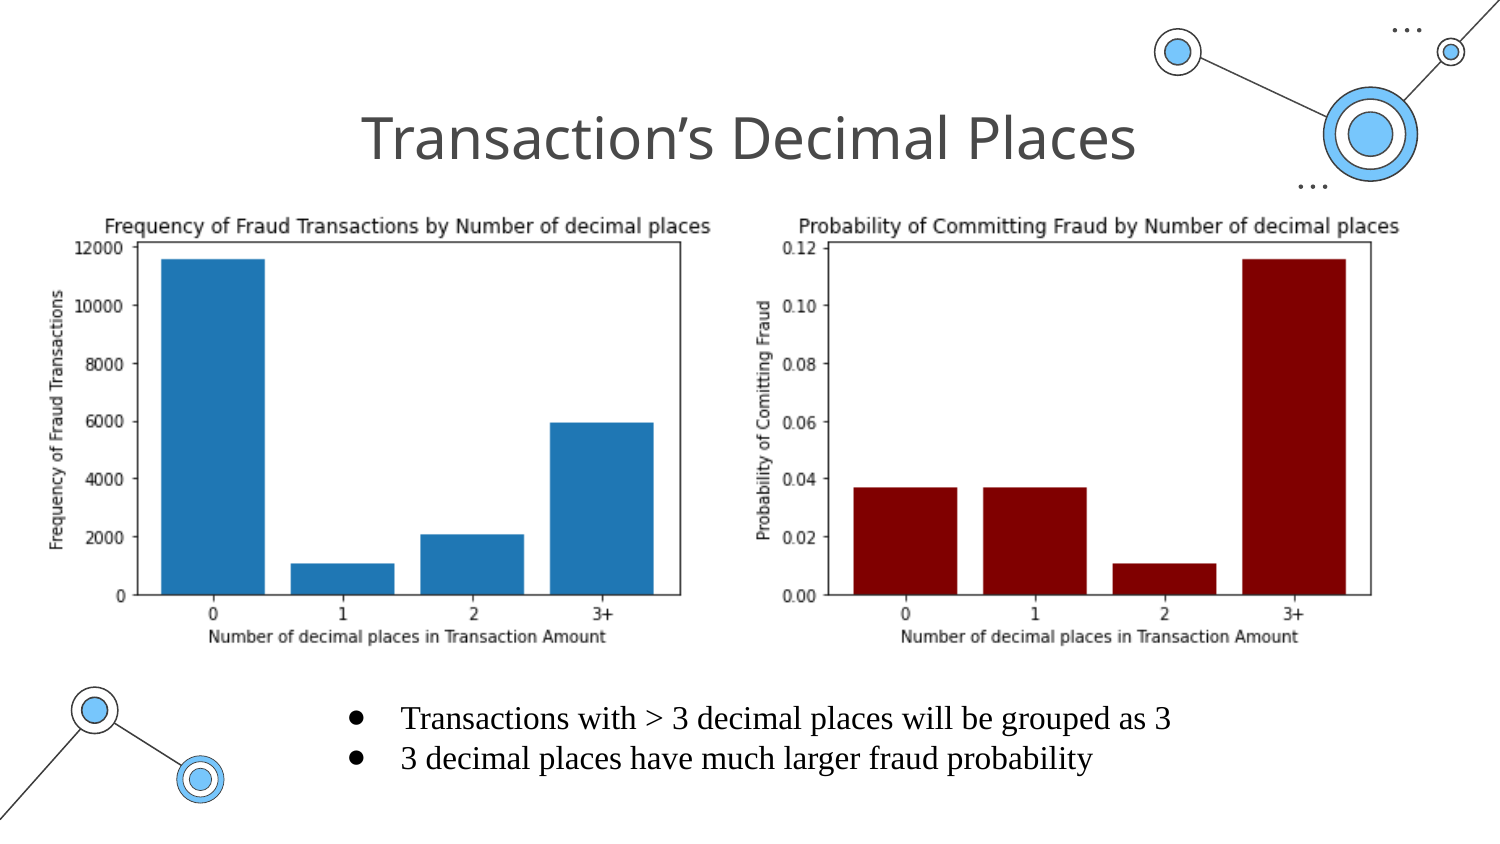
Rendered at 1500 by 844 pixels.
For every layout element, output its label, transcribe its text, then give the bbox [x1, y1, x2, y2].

text_box Transactions with > 3 decimal places will be grouped as 3 3 decimal places have much larger fraud probability [310, 681, 1358, 792]
picture [40, 205, 722, 656]
title Transaction’s Decimal Places [118, 86, 1382, 181]
picture [746, 205, 1411, 656]
